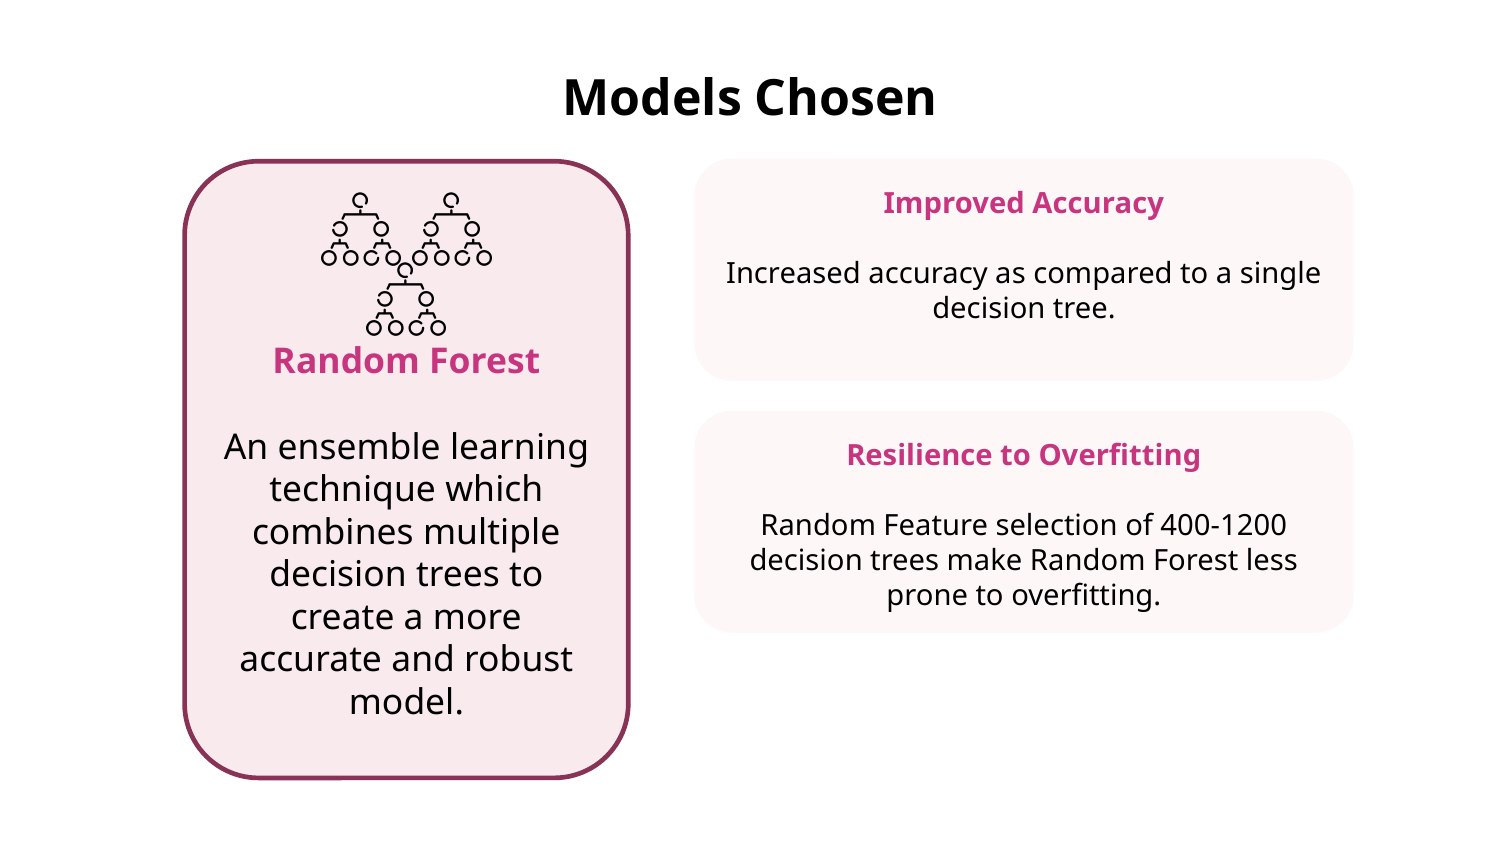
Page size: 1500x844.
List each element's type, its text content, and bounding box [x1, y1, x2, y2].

text_box [184, 161, 629, 754]
title Models Chosen [29, 50, 1471, 145]
text_box Random Forest An ensemble learning technique which combines multiple decision trees to create a more accurate and robust model. [204, 306, 609, 839]
text_box Resilience to Overfitting Random Feature selection of 400-1200 decision trees make Random Forest less prone to overfitting. [694, 410, 1354, 633]
picture [321, 189, 492, 339]
text_box Improved Accuracy Increased accuracy as compared to a single decision tree. [694, 158, 1354, 381]
